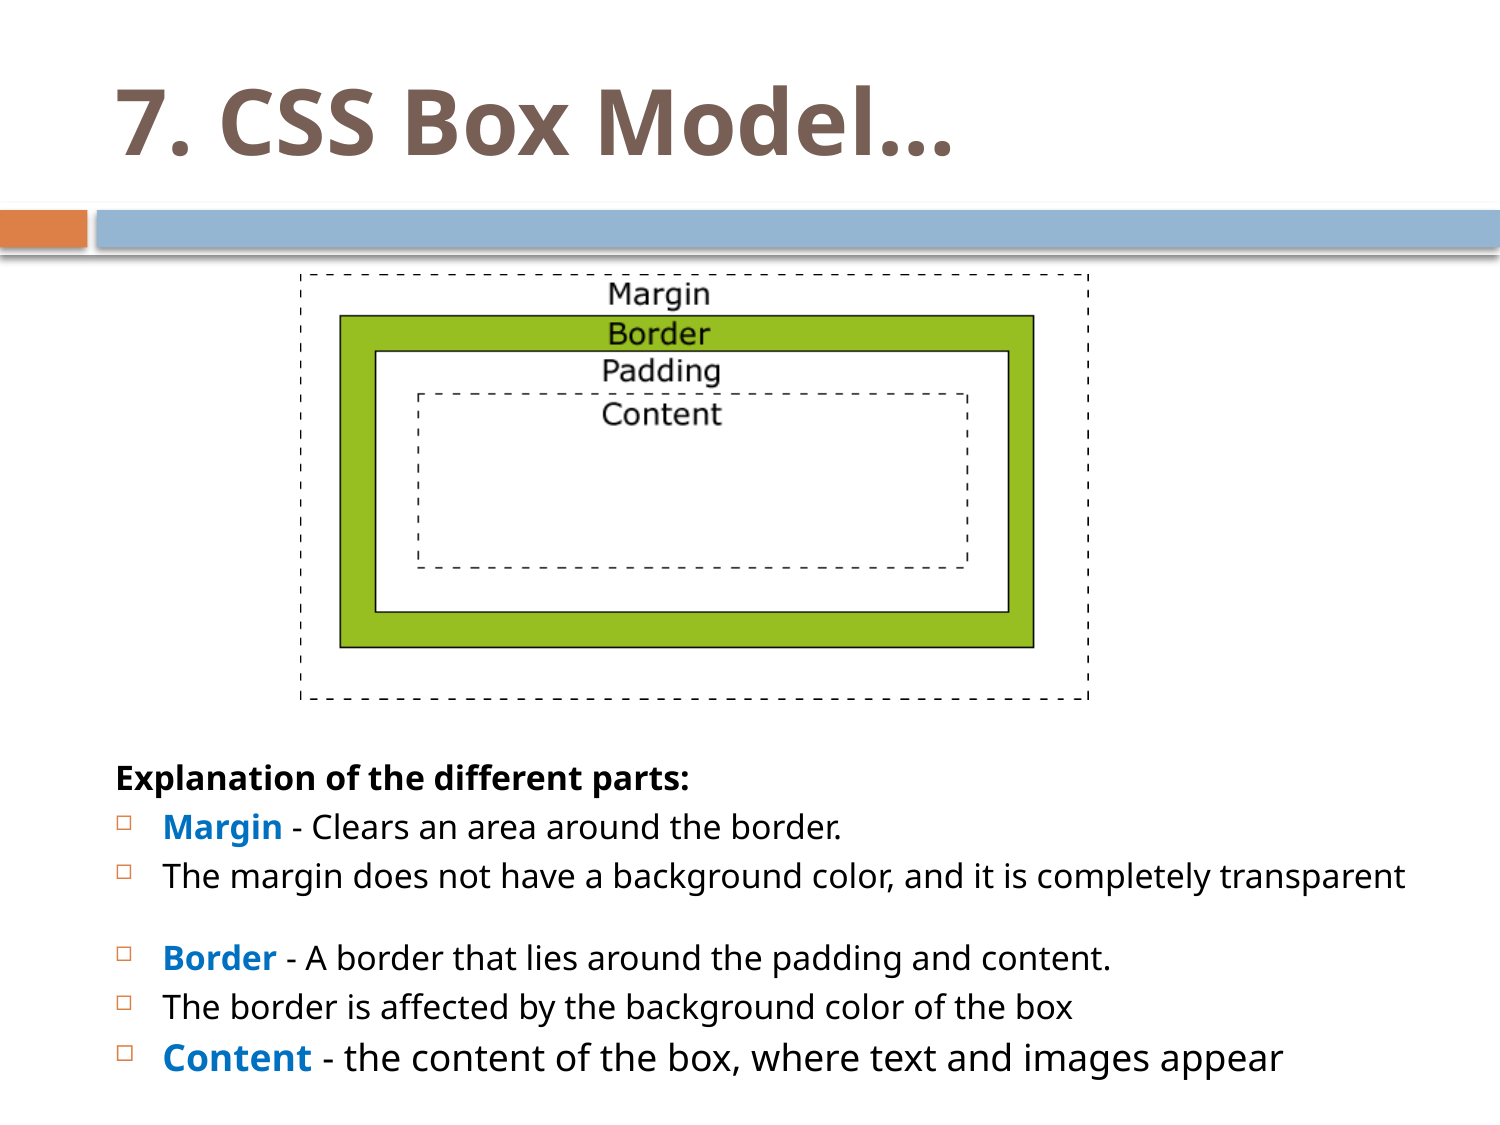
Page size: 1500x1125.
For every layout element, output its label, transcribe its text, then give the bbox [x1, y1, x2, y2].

picture [299, 274, 1090, 701]
title 7. CSS Box Model… [100, 37, 1438, 200]
list Explanation of the different parts: Margin - Clears an area around the border. The margin does not have a background color, and it is completely transparent Border - A border that lies around the padding and content. The border is affected by the background color of the box Content - the content of the box, where text and images appear [100, 262, 1438, 1125]
